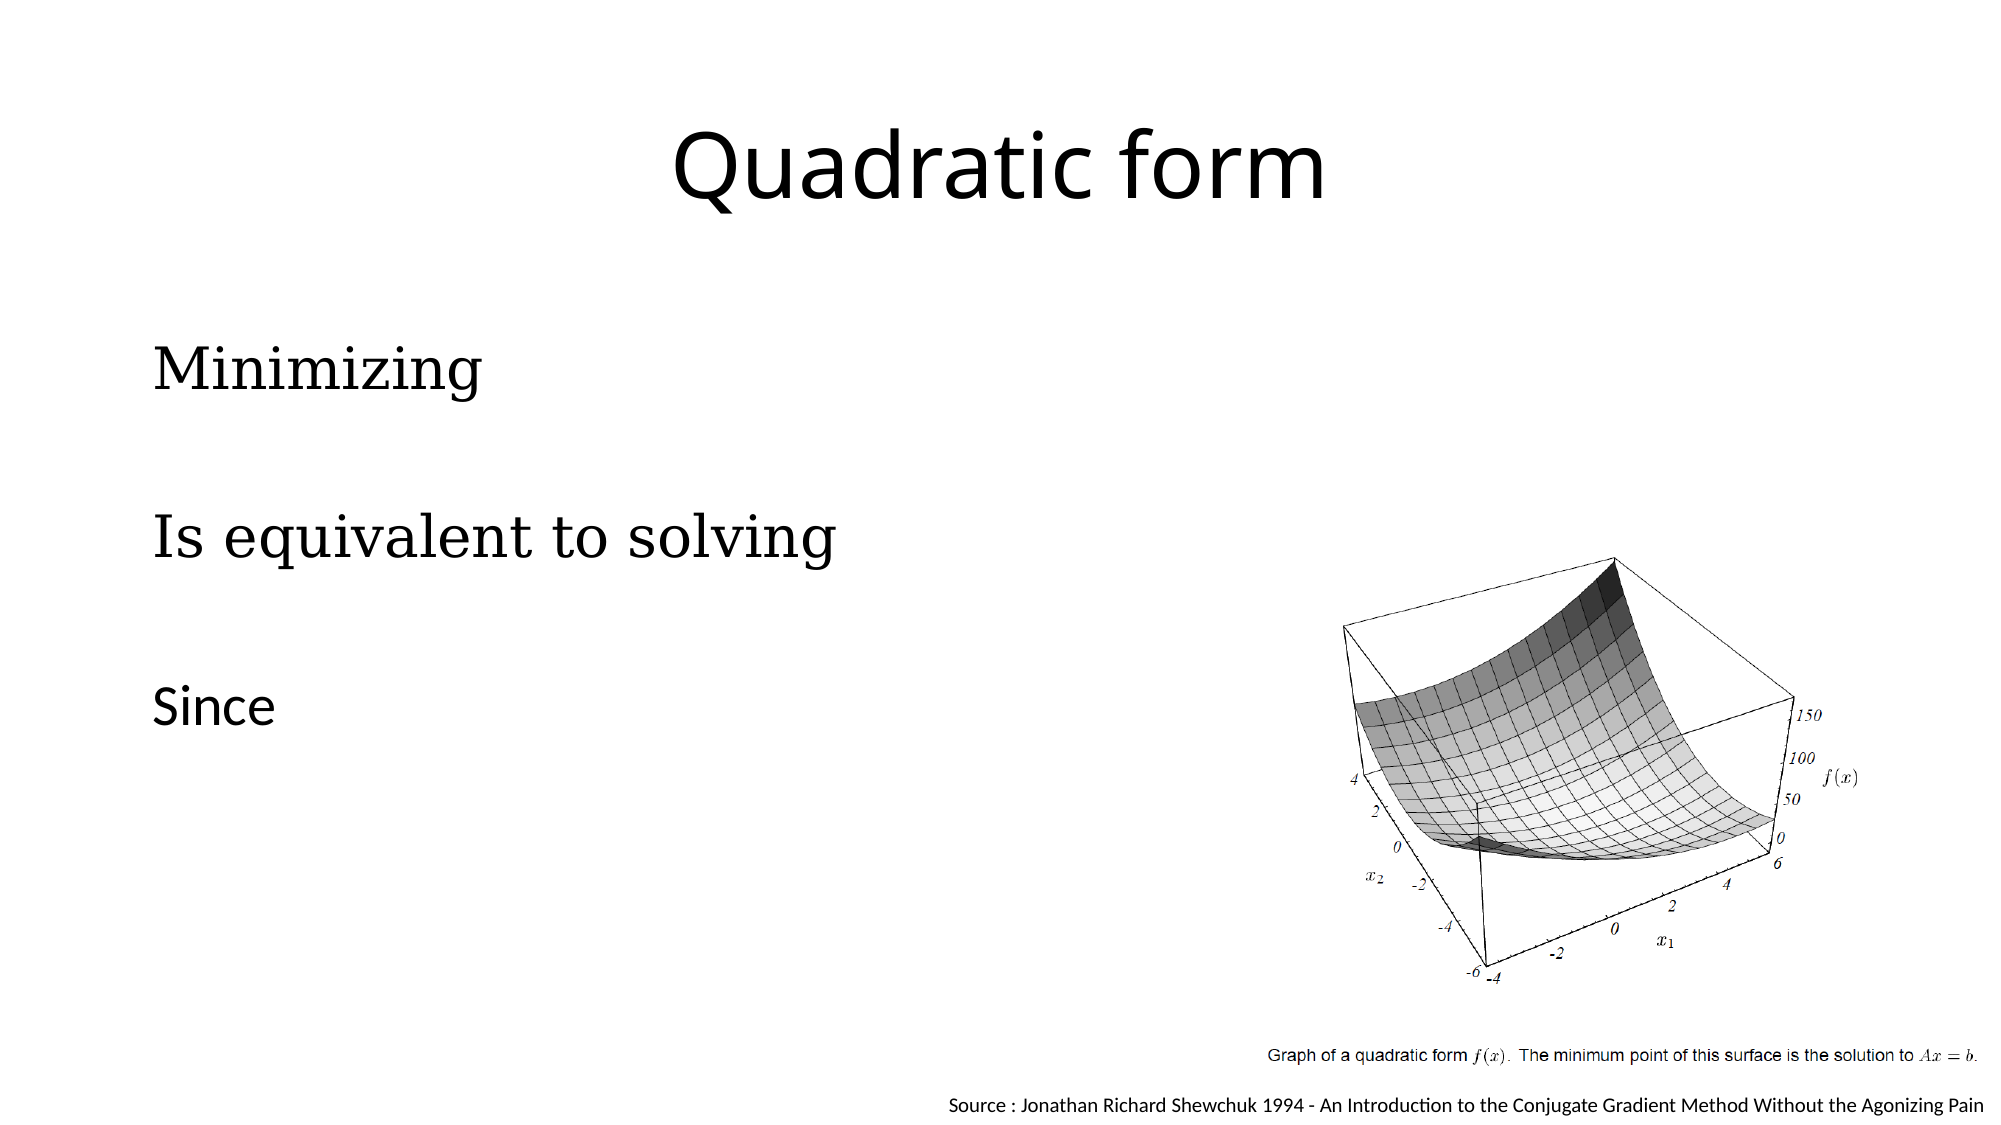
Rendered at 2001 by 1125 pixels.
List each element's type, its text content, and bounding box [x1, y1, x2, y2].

text_box Source : Jonathan Richard Shewchuk 1994 - An Introduction to the Conjugate Gradient Method Without the Agonizing Pain [894, 1084, 2000, 1125]
picture [1260, 541, 1982, 1066]
title Quadratic form [137, 59, 1863, 278]
